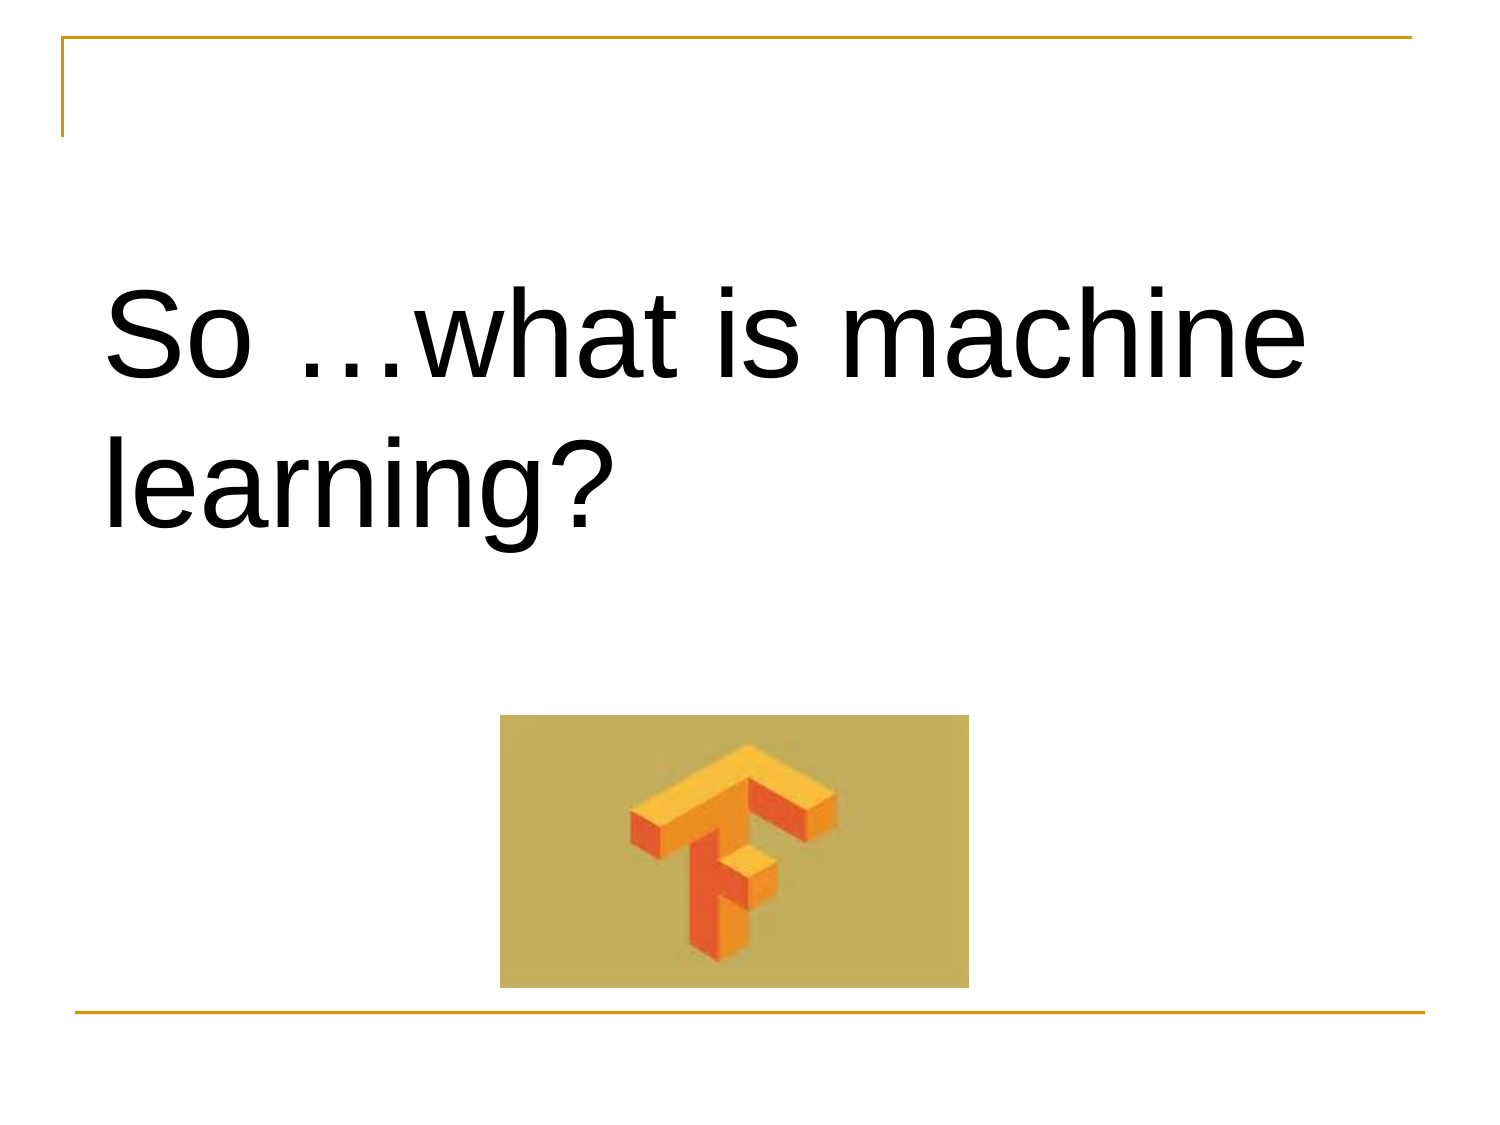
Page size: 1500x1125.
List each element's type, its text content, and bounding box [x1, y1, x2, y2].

picture [499, 715, 969, 988]
list So …what is machine learning? [87, 244, 1438, 988]
